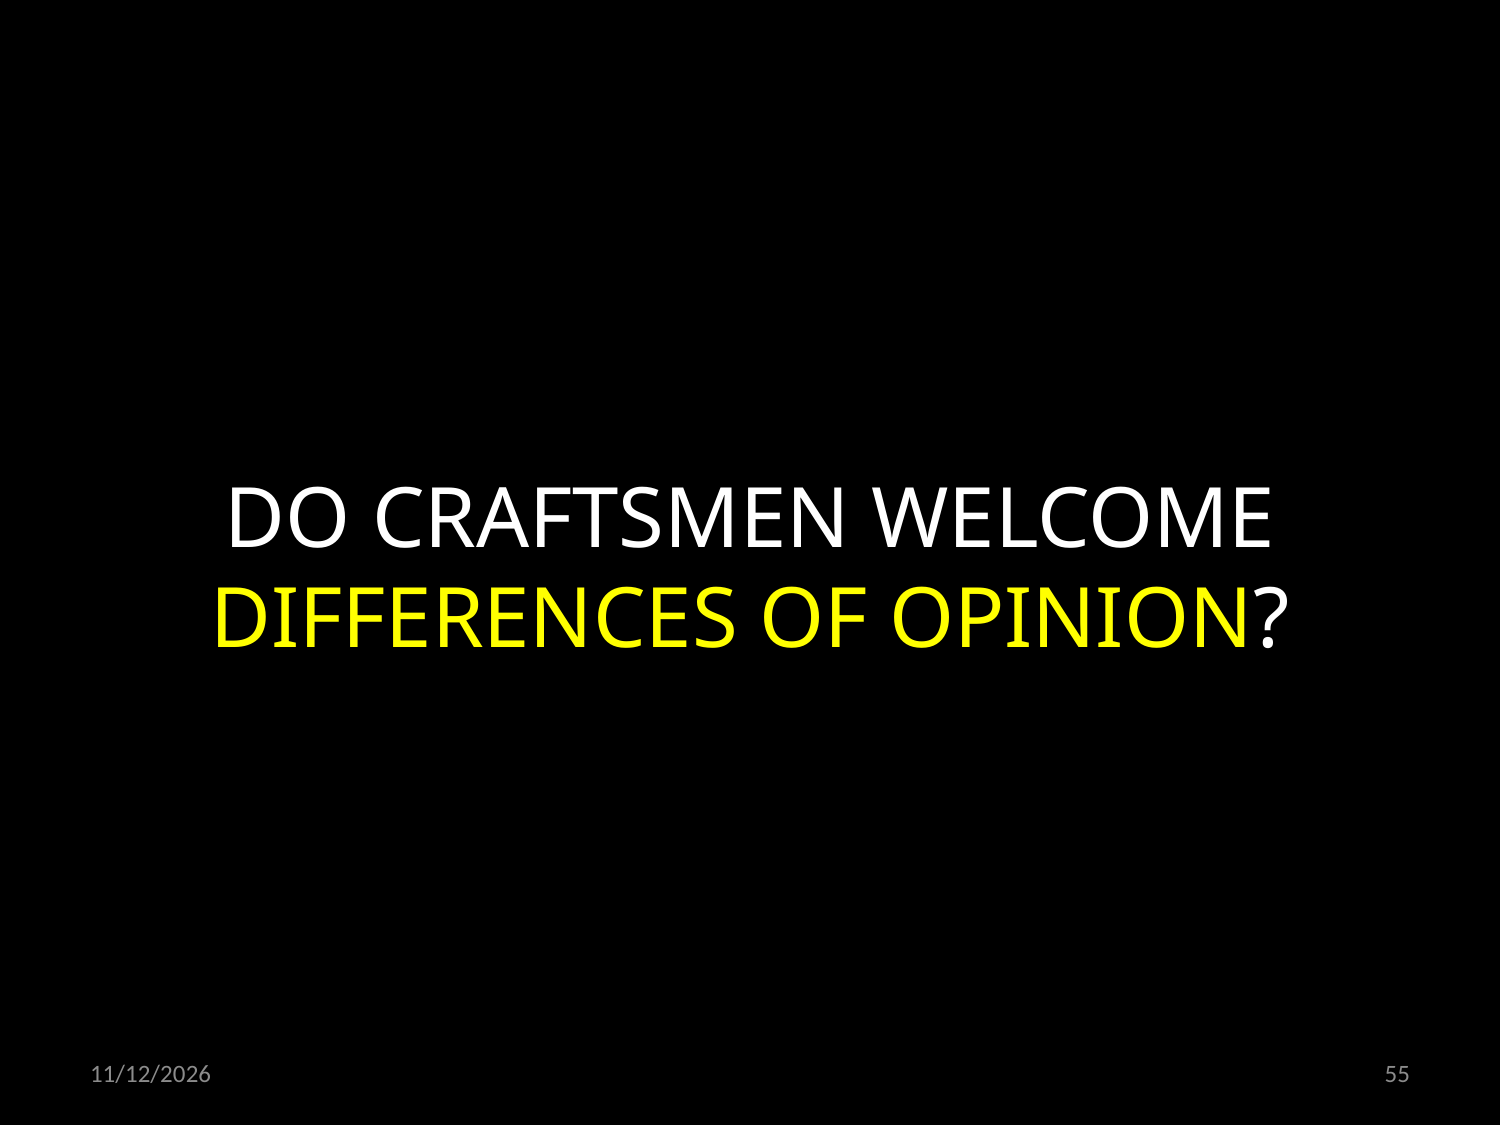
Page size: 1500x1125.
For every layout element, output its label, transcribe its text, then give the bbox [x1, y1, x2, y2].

list DO CRAFTSMEN WELCOME DIFFERENCES OF OPINION? [0, 457, 1500, 559]
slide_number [75, 1042, 425, 1103]
slide_number 55 [1074, 1042, 1425, 1103]
